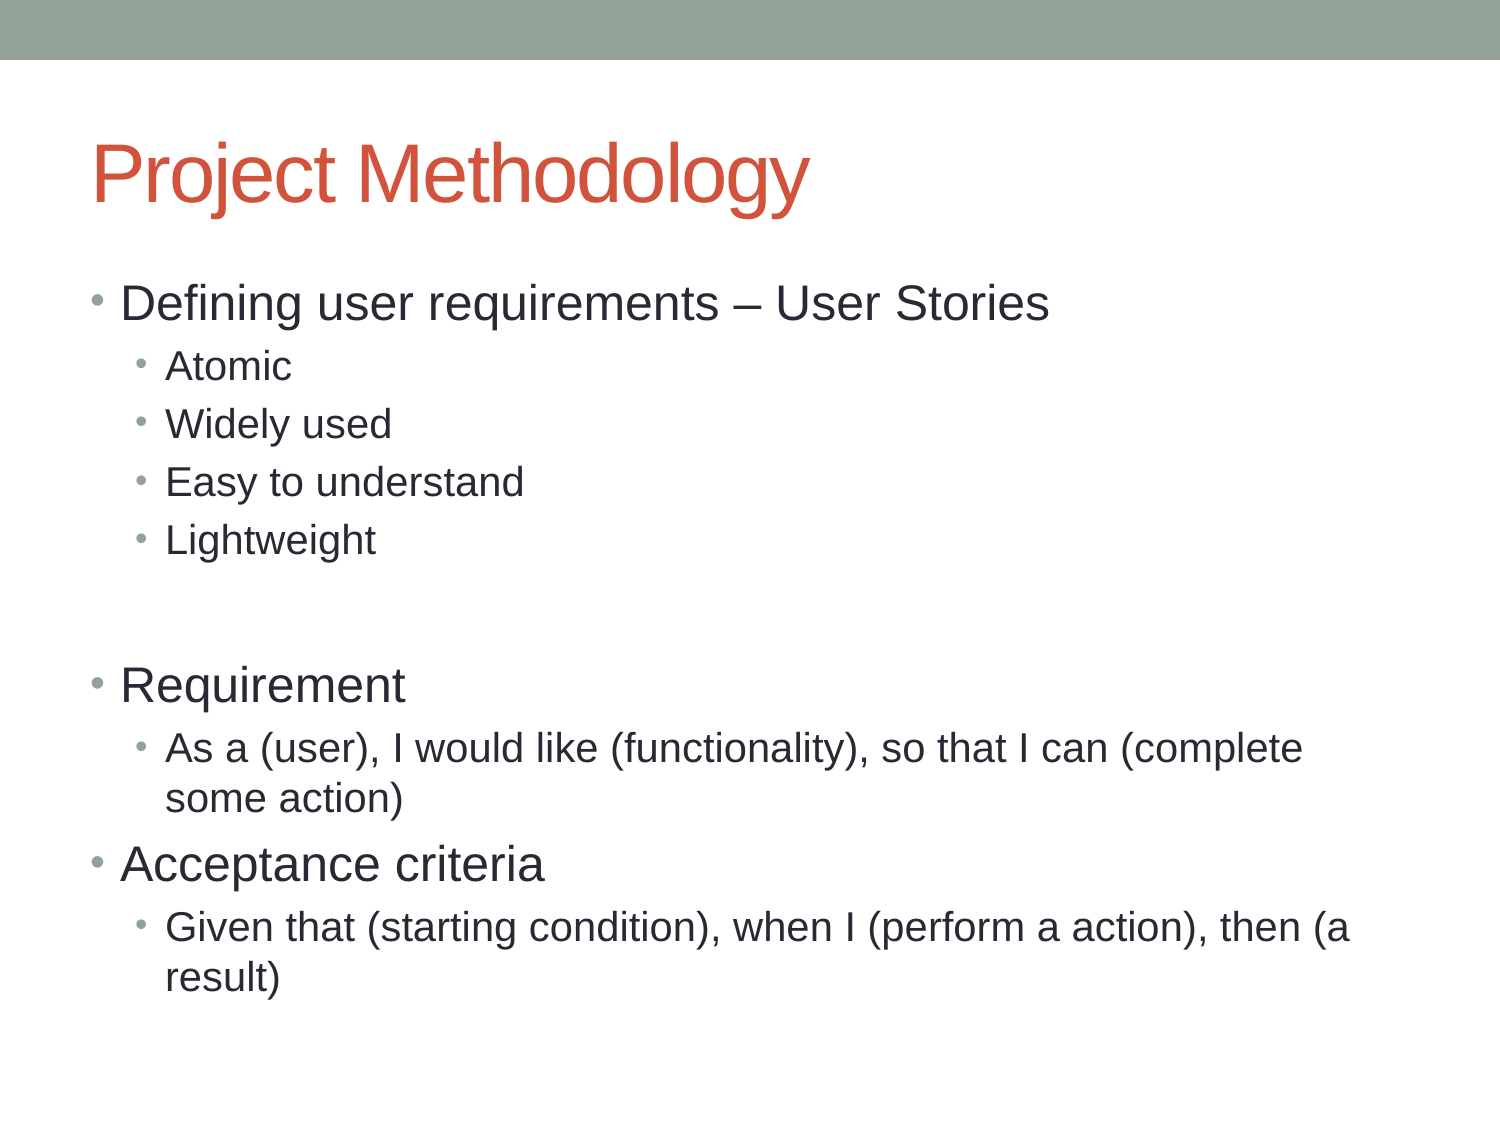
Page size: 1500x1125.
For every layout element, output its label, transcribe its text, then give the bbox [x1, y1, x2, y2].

title Project Methodology [75, 87, 1425, 250]
list Defining user requirements – User Stories Atomic Widely used Easy to understand Lightweight Requirement As a (user), I would like (functionality), so that I can (complete some action) Acceptance criteria Given that (starting condition), when I (perform a action), then (a result) [75, 262, 1425, 1063]
